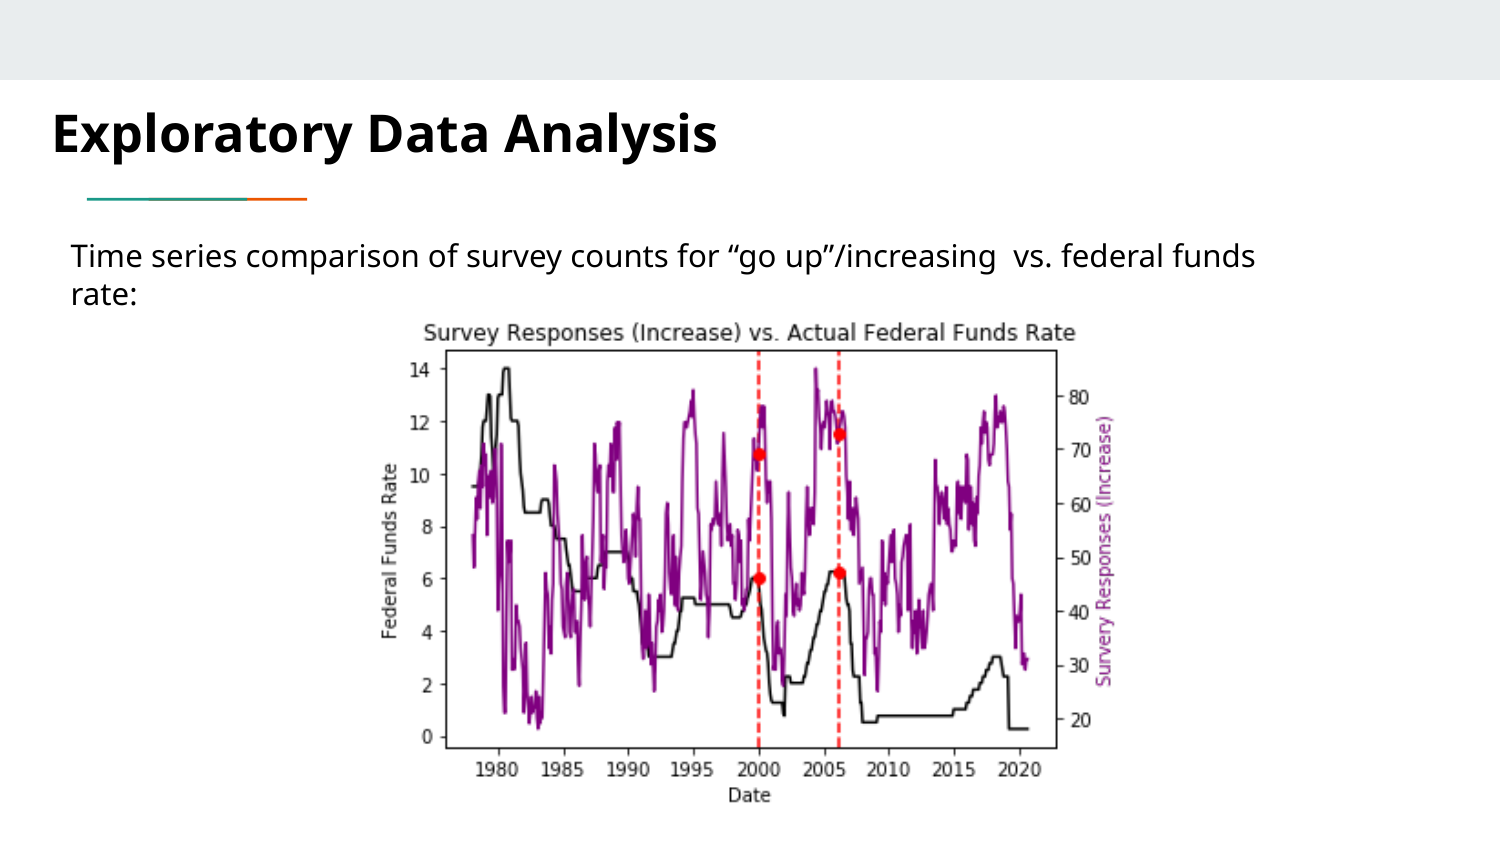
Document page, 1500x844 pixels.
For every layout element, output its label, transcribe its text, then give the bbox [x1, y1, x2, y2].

text_box Time series comparison of survey counts for “go up”/increasing vs. federal funds rate: [55, 221, 1341, 327]
text_box Exploratory Data Analysis [36, 85, 1016, 178]
picture [371, 310, 1129, 817]
